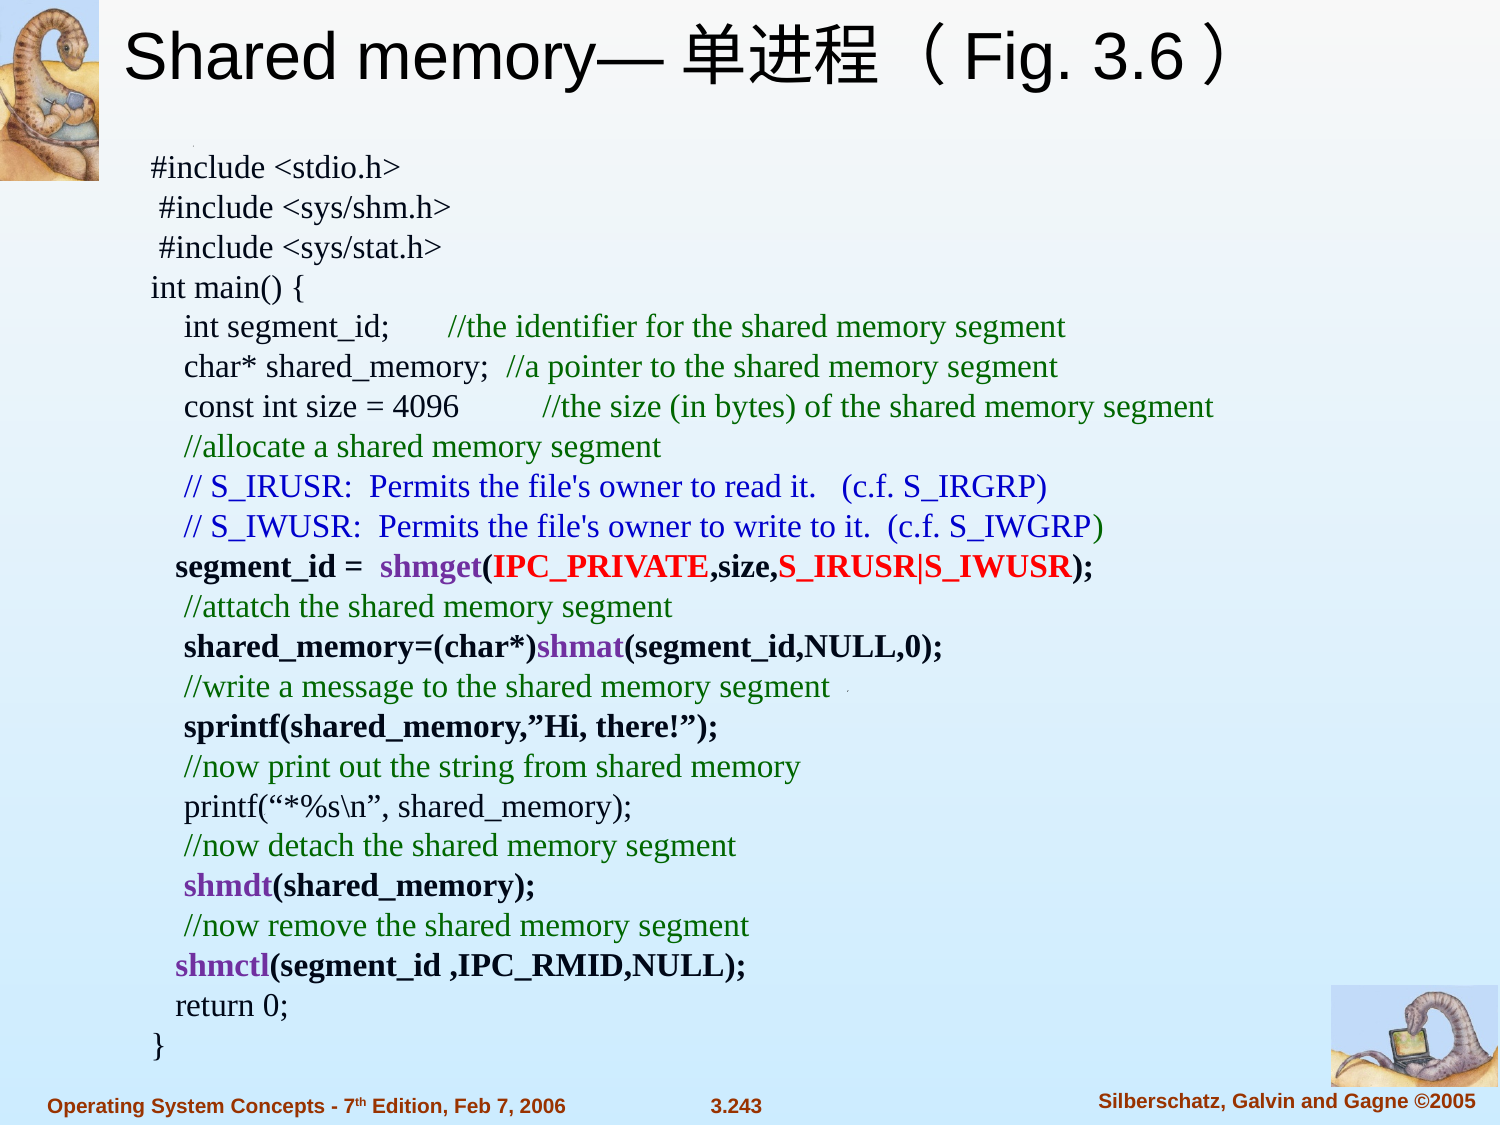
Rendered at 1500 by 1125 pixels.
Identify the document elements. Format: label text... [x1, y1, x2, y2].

picture [0, 0, 99, 181]
list #include <stdio.h> #include <sys/shm.h> #include <sys/stat.h> int main() { int segment_id; //the identifier for the shared memory segment char* shared_memory; //a pointer to the shared memory segment const int size = 4096 //the size (in bytes) of the shared memory segment //allocate a shared memory segment // S_IRUSR: Permits the file's owner to read it. (c.f. S_IRGRP) // S_IWUSR: Permits the file's owner to write to it. (c.f. S_IWGRP) segment_id = shmget(IPC_PRIVATE,size,S_IRUSR|S_IWUSR); //attatch the shared memory segment shared_memory=(char*)shmat(segment_id,NULL,0); //write a message to the shared memory segment sprintf(shared_memory,”Hi, there!”); //now print out the string from shared memory printf(“*%s\n”, shared_memory); //now detach the shared memory segment shmdt(shared_memory); //now remove the shared memory segment shmctl(segment_id ,IPC_RMID,NULL); return 0; } [135, 137, 1298, 1083]
title Shared memory—单进程（Fig. 3.6） [108, 0, 1434, 100]
picture [1331, 985, 1498, 1087]
